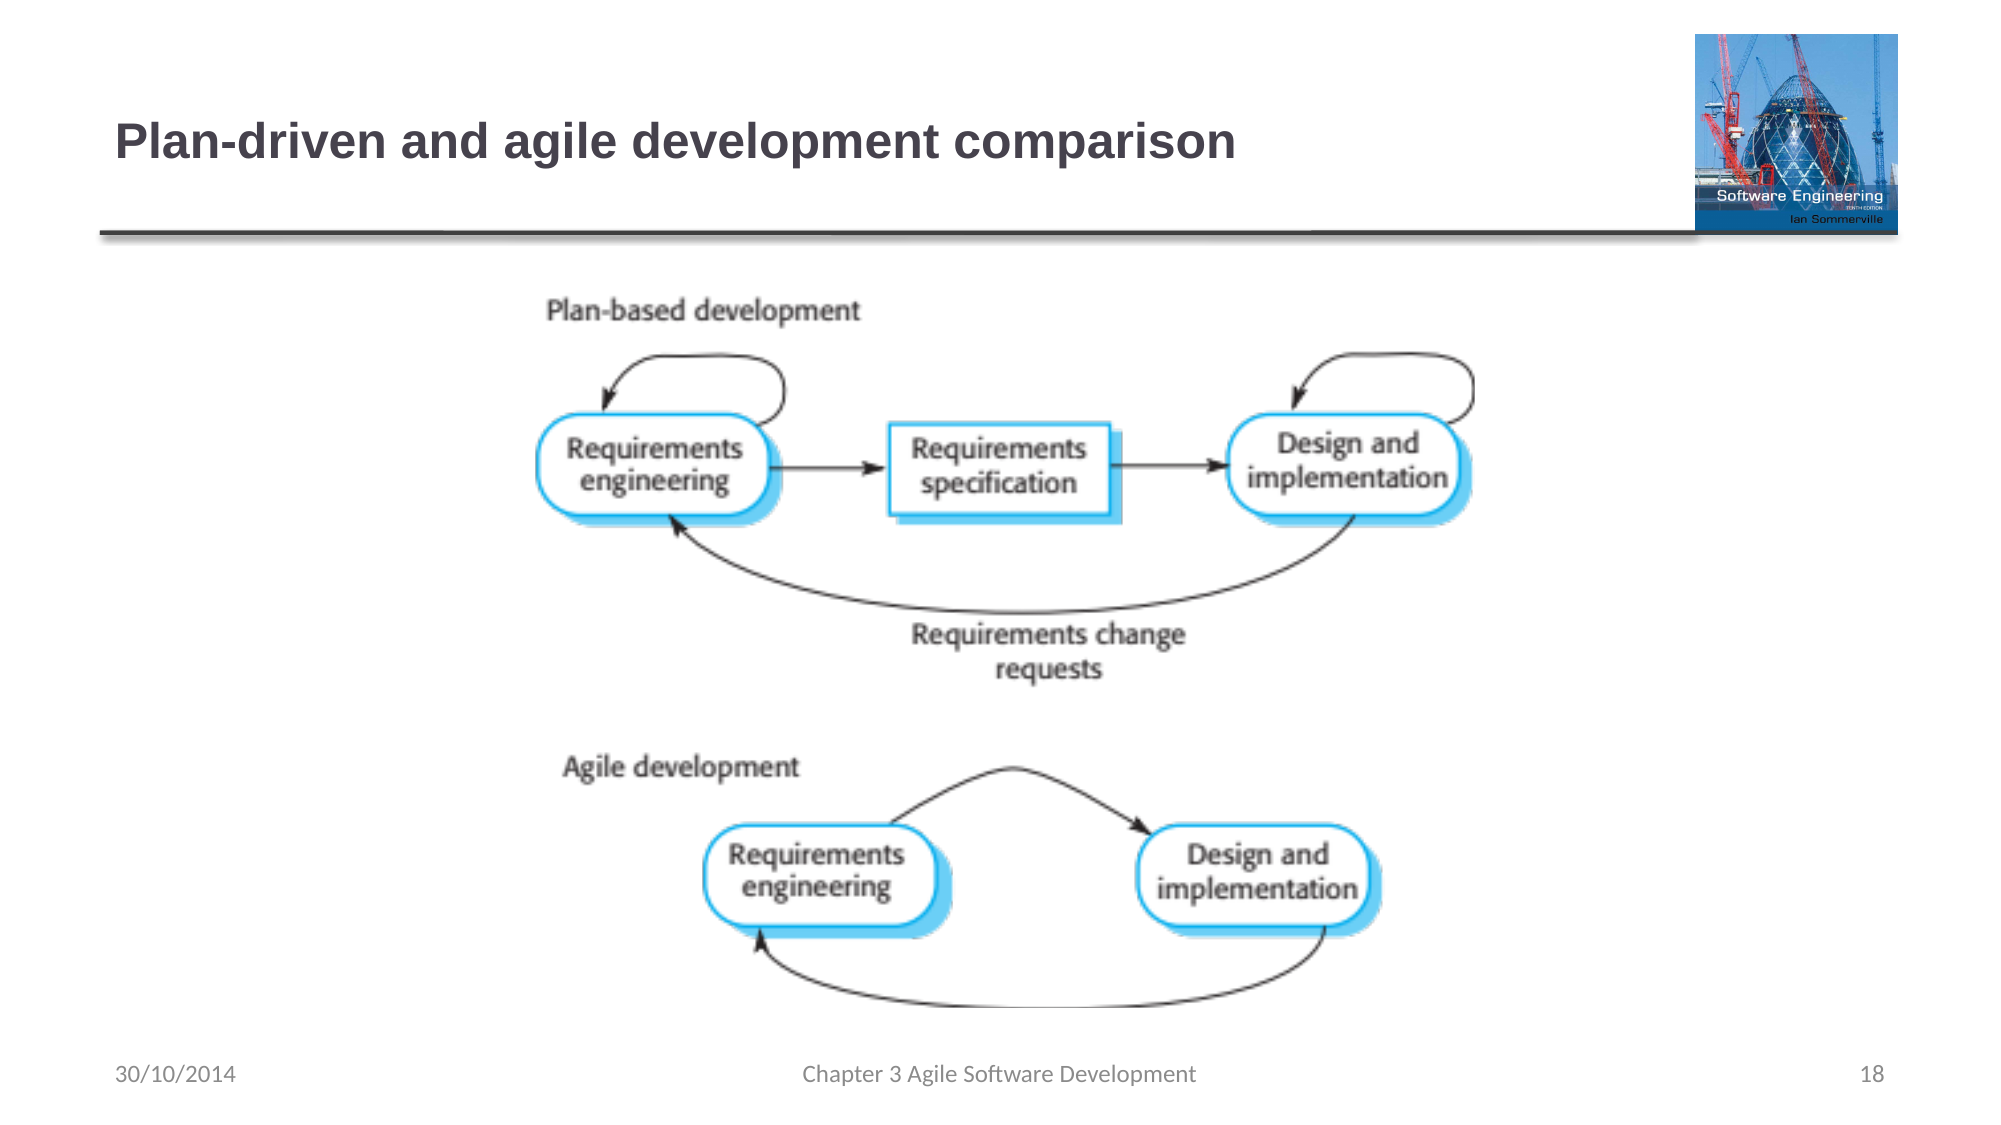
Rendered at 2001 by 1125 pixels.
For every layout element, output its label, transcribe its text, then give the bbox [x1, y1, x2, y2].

picture [534, 292, 1475, 1008]
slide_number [99, 1042, 567, 1103]
picture [1695, 34, 1898, 230]
title Plan-driven and agile development comparison [99, 44, 1696, 233]
footer Chapter 3 Agile Software Development [683, 1042, 1317, 1103]
slide_number 18 [1433, 1042, 1900, 1103]
